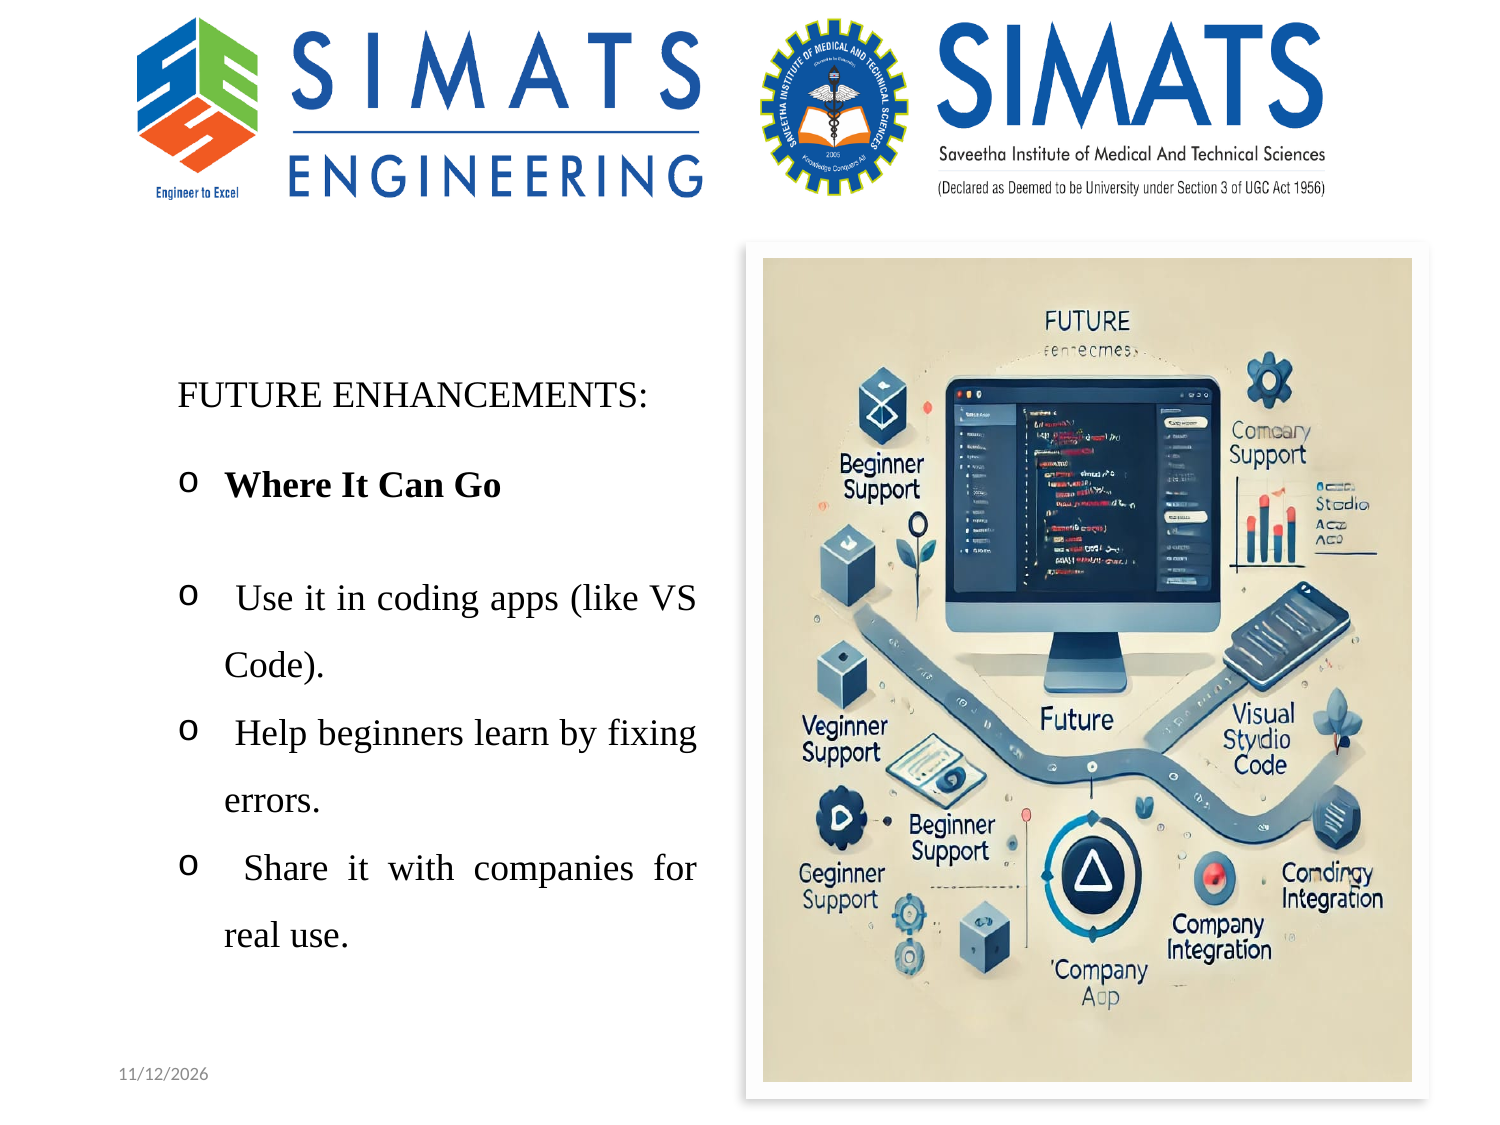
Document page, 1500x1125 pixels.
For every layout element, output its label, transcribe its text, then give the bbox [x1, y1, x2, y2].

text_box FUTURE ENHANCEMENTS: Where It Can Go Use it in coding apps (like VS Code). Help beginners learn by fixing errors. Share it with companies for real use. [162, 362, 713, 1030]
picture [762, 258, 1413, 1083]
picture [137, 17, 1325, 200]
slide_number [103, 1042, 441, 1103]
